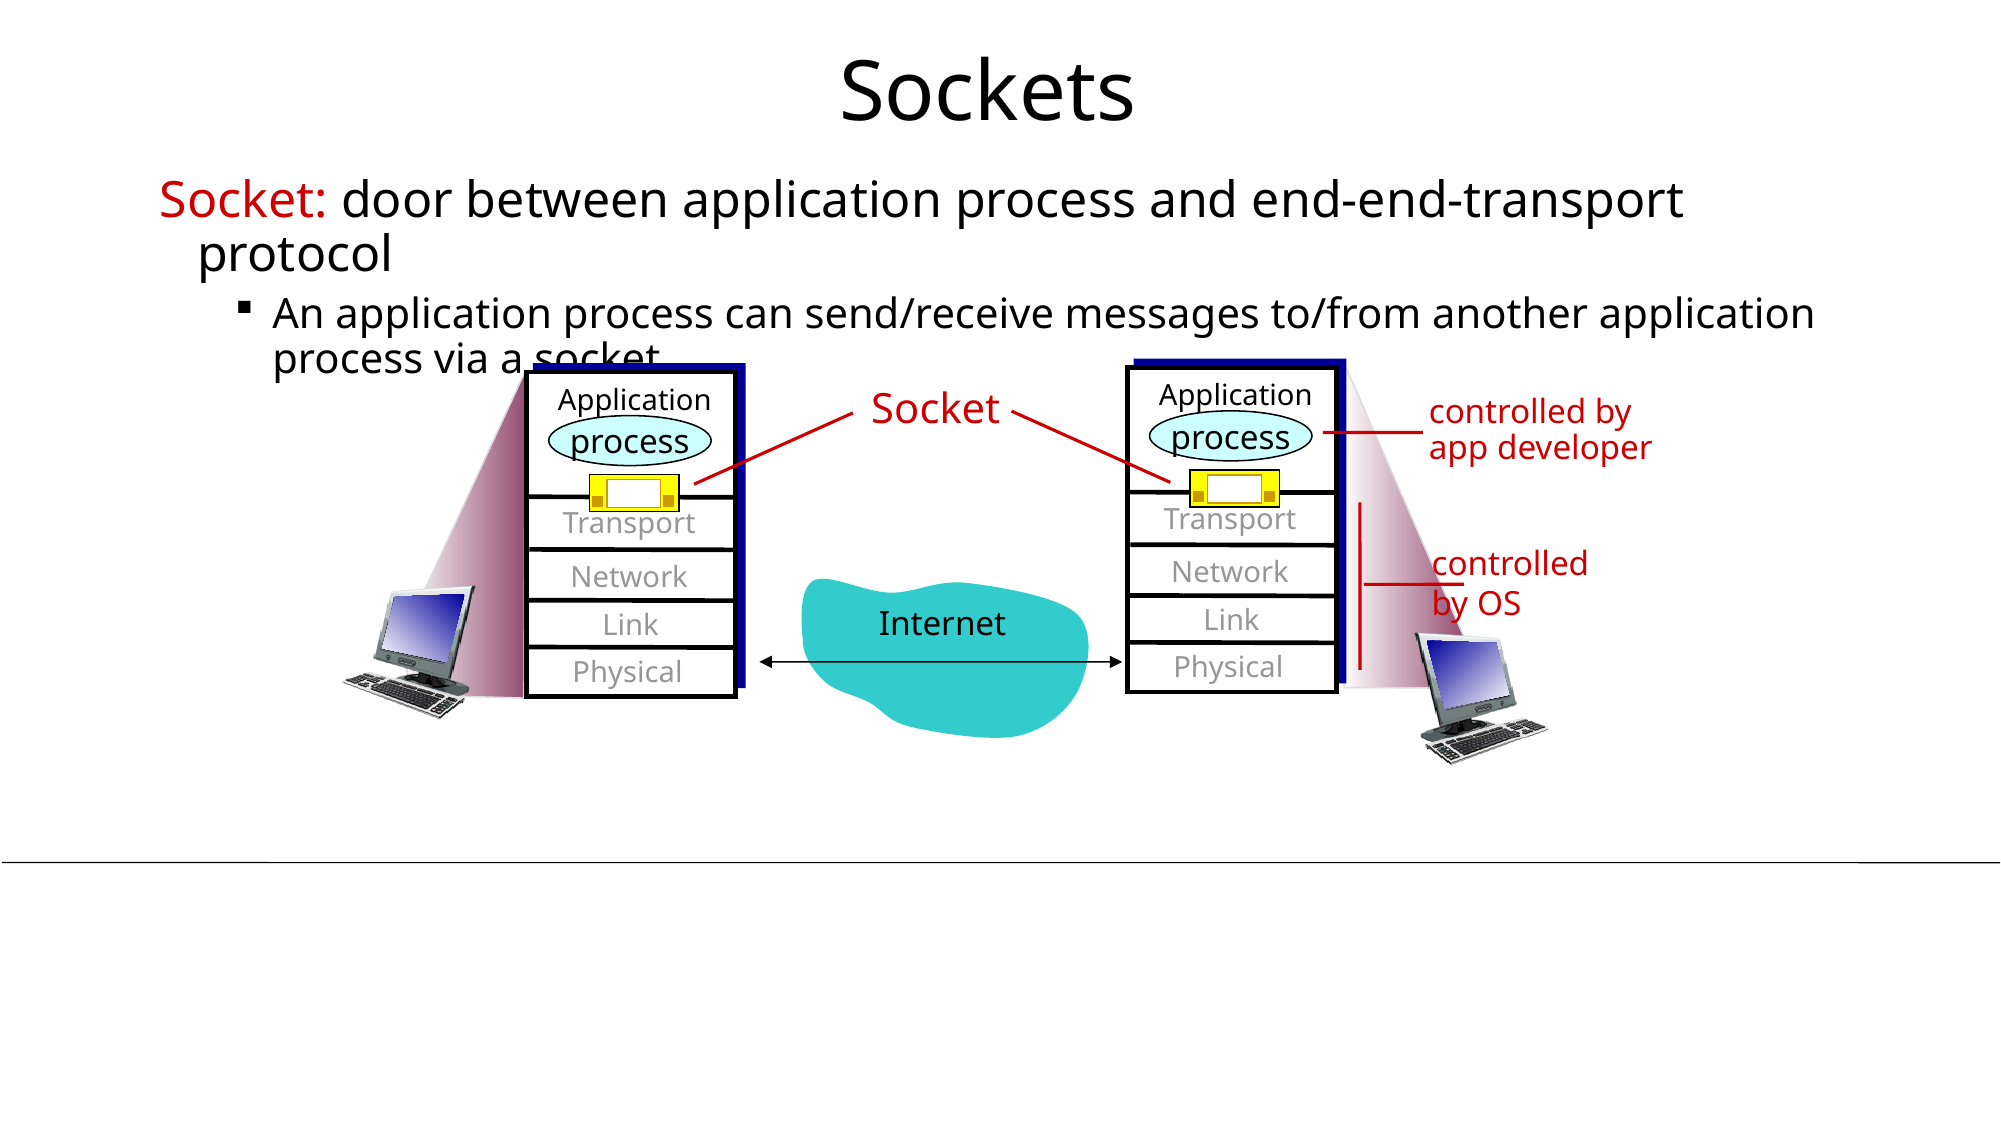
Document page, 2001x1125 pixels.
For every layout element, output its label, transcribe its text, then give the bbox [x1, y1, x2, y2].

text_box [309, 358, 1667, 775]
title Sockets [350, 0, 1626, 166]
list Socket: door between application process and end-end-transport protocol An application process can send/receive messages to/from another application process via a socket [144, 166, 1855, 419]
